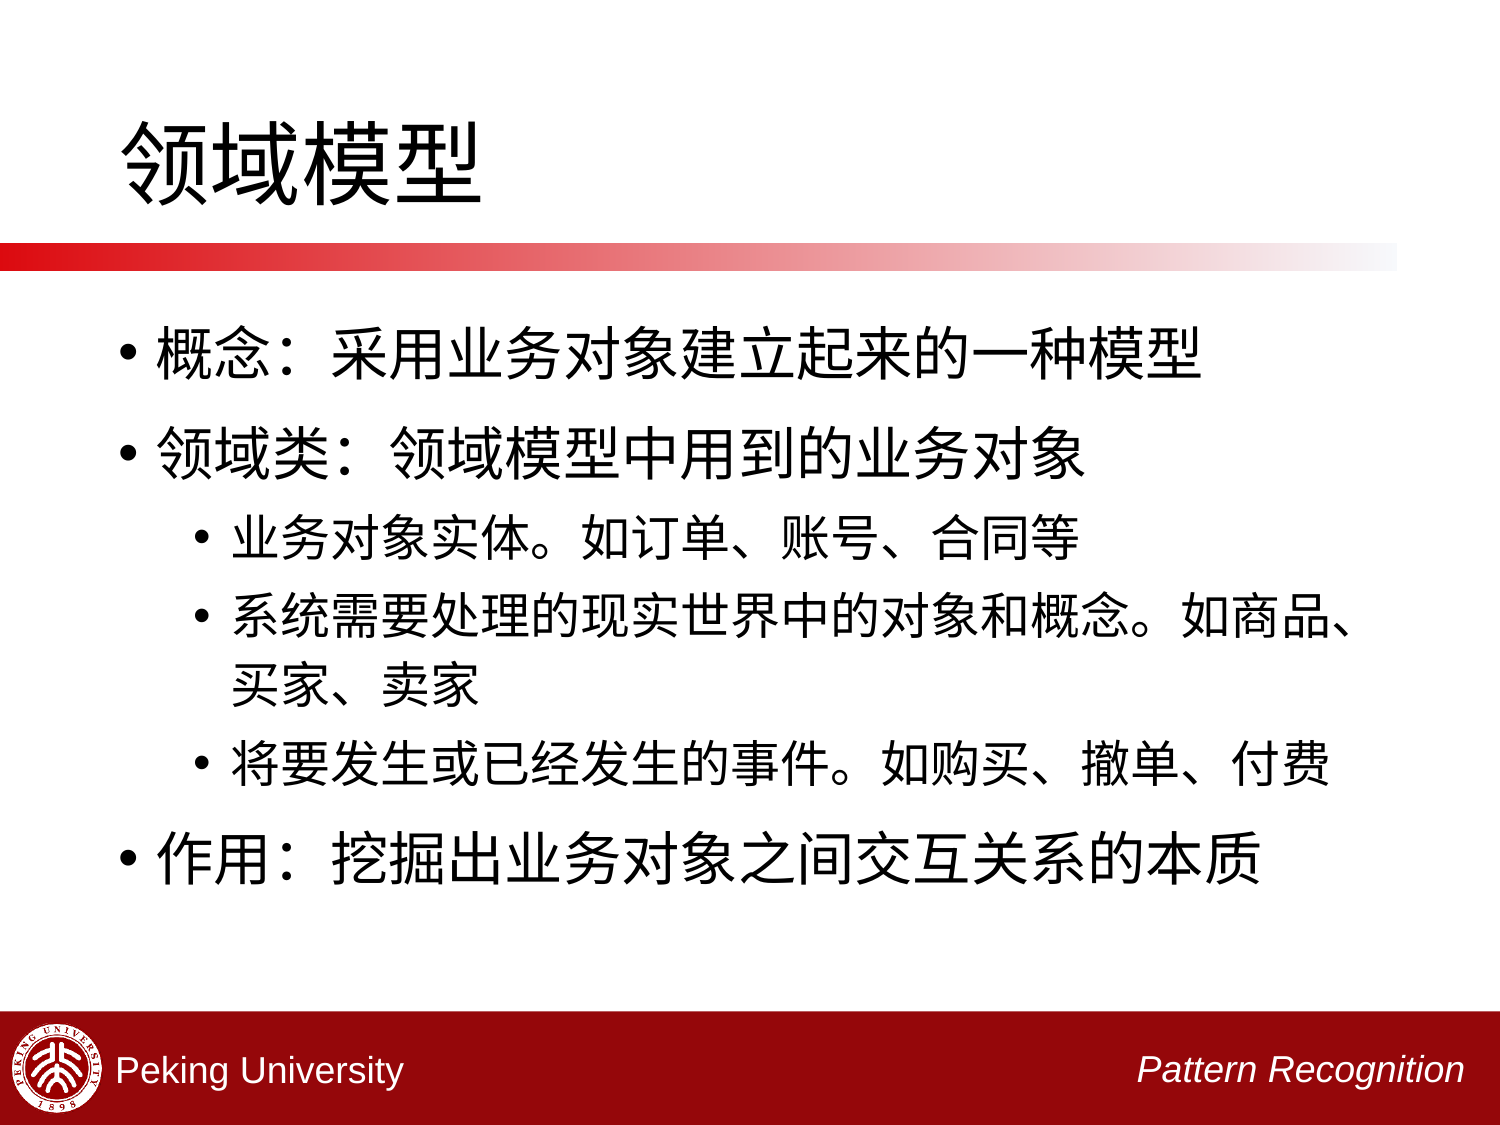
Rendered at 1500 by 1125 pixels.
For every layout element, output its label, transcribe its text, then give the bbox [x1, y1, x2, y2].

picture [10, 1022, 103, 1114]
list 概念：采用业务对象建立起来的一种模型 领域类：领域模型中用到的业务对象 业务对象实体。如订单、账号、合同等 系统需要处理的现实世界中的对象和概念。如商品、买家、卖家 将要发生或已经发生的事件。如购买、撤单、付费 作用：挖掘出业务对象之间交互关系的本质 [103, 299, 1397, 1014]
title 领域模型 [103, 59, 1397, 278]
